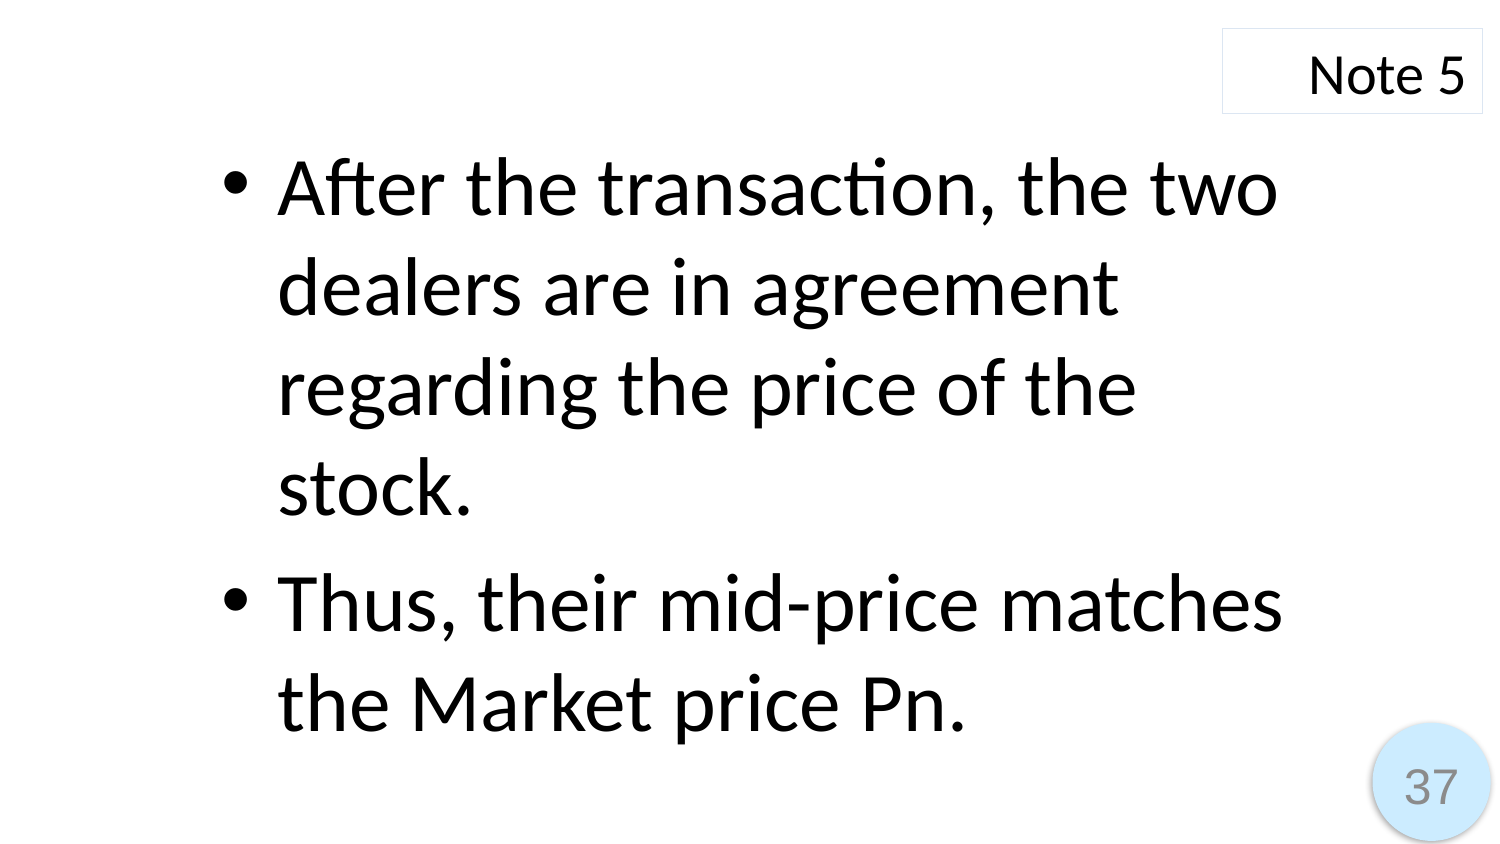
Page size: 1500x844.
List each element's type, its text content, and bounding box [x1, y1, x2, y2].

text_box Note 5 [1222, 28, 1483, 114]
list After the transaction, the two dealers are in agreement regarding the price of the stock. Thus, their mid-price matches the Market price Pn. [206, 124, 1353, 773]
slide_number 37 [1372, 762, 1491, 807]
